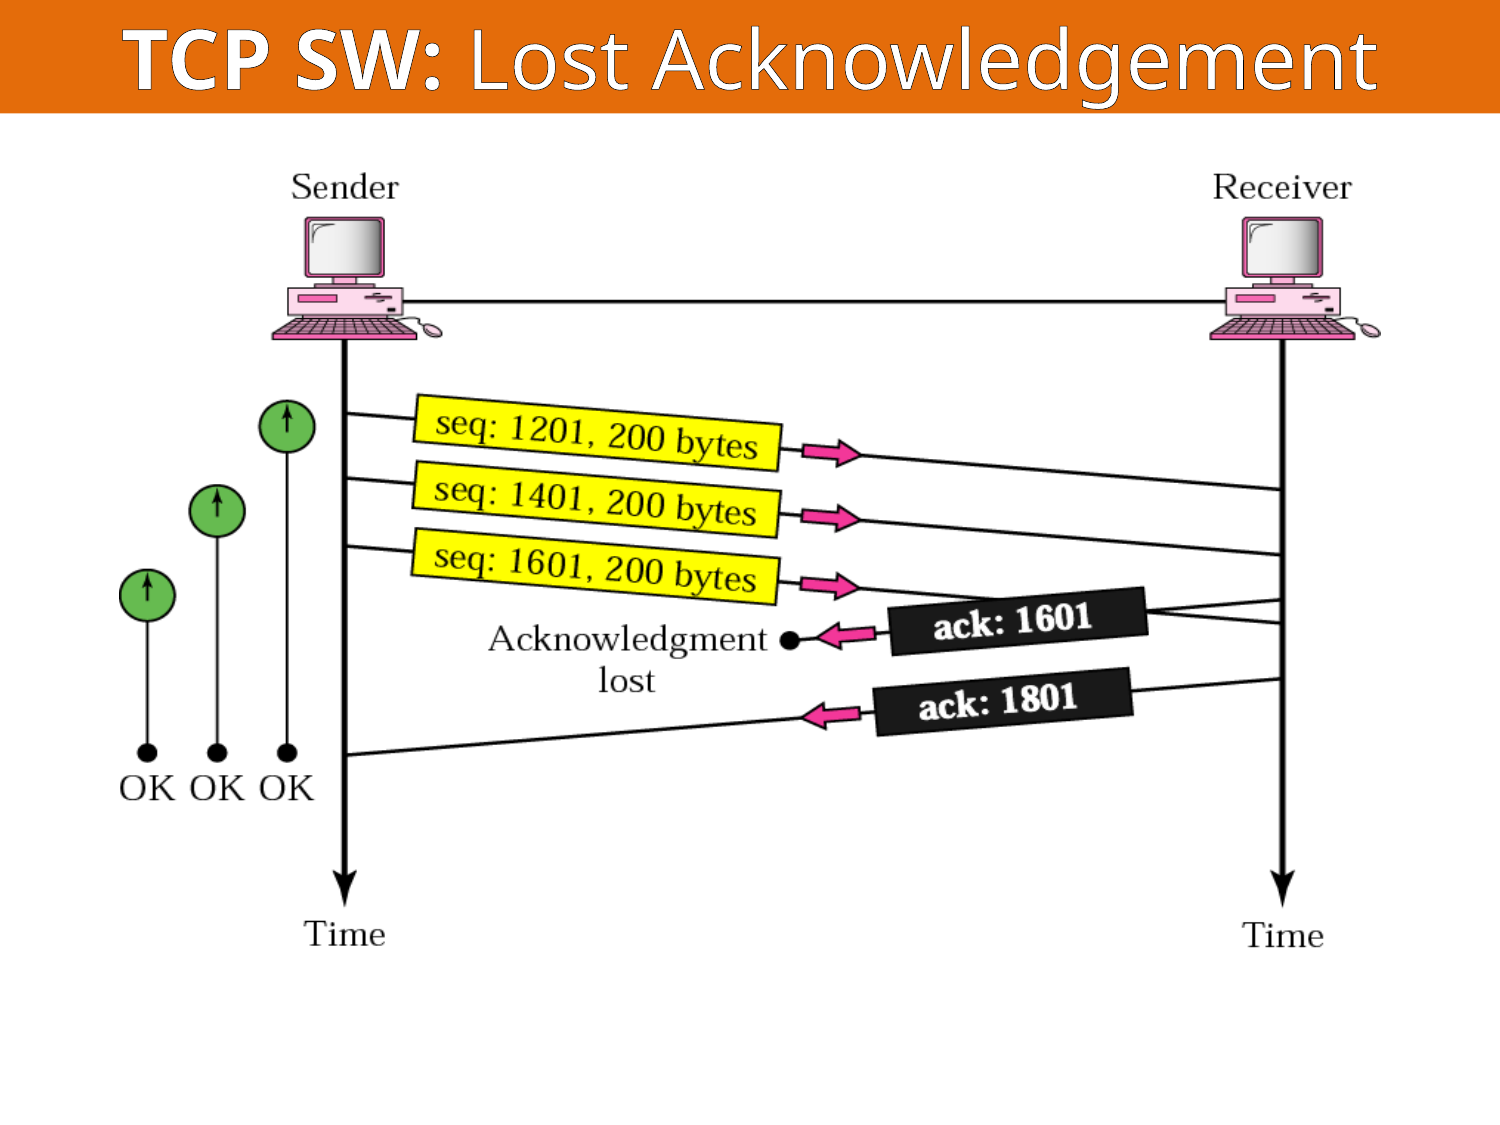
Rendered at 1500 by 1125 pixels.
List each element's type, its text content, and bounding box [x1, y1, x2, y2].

picture [119, 167, 1381, 957]
text_box TCP SW: Lost Acknowledgement [0, 0, 1500, 114]
